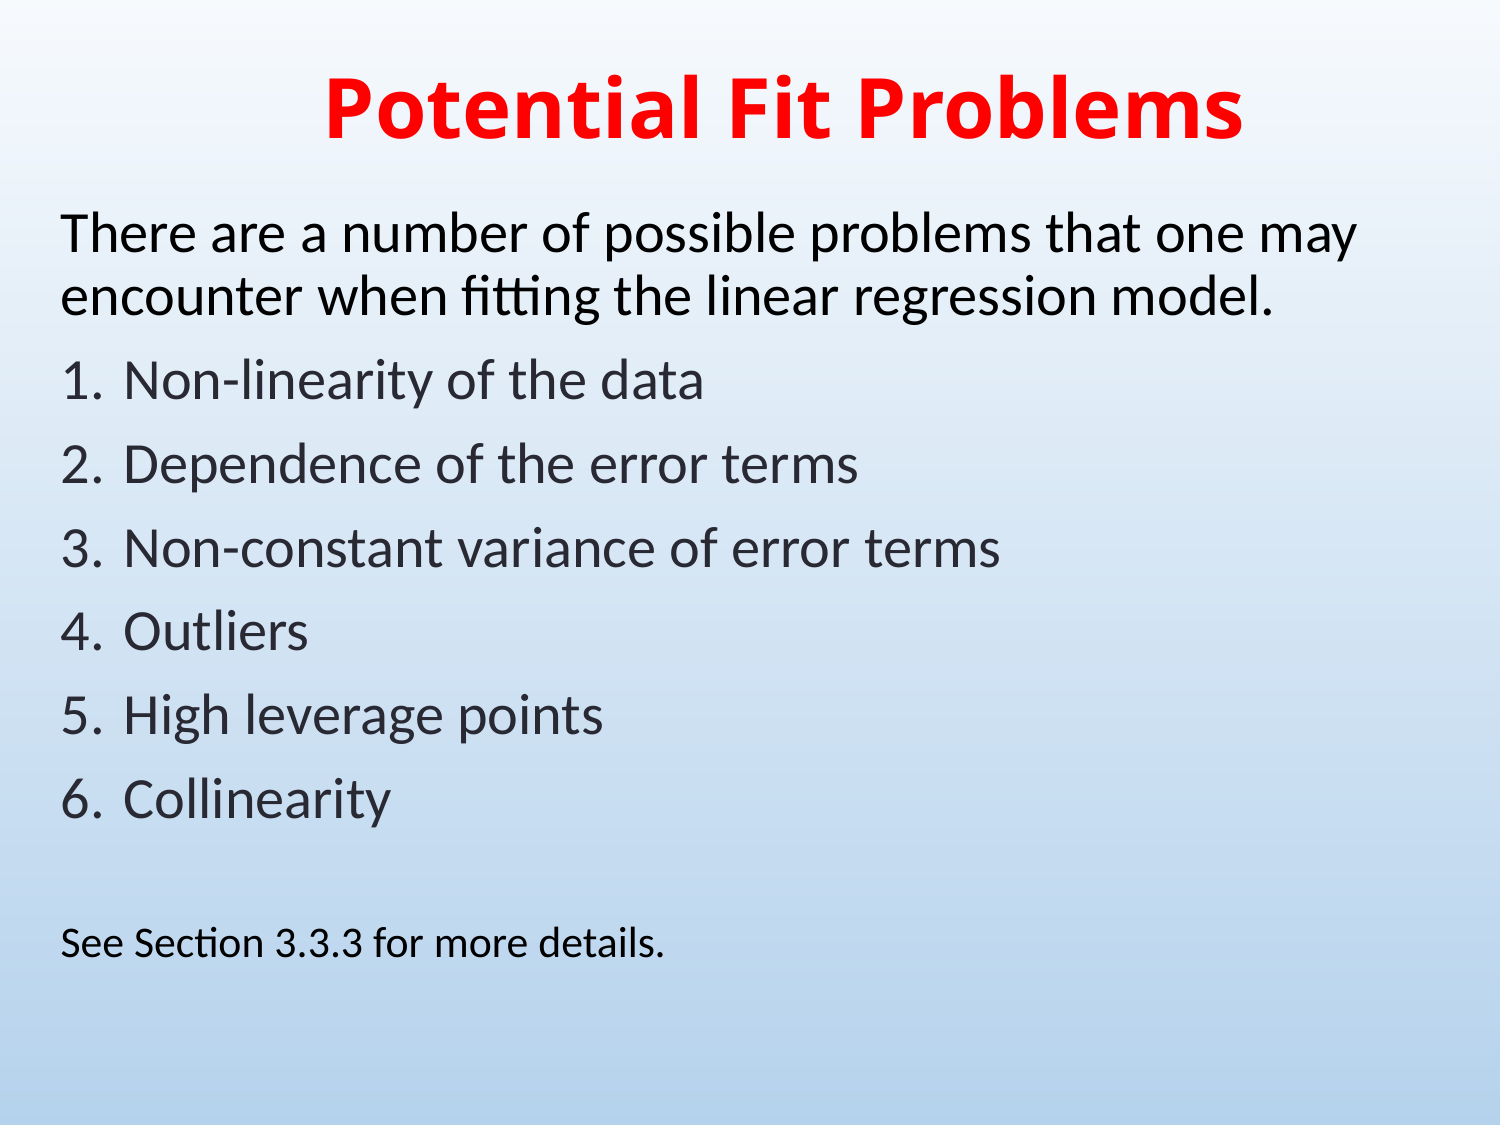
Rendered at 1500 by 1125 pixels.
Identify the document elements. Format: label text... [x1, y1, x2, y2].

text_box Potential Fit Problems [278, 59, 1291, 182]
text_box There are a number of possible problems that one may encounter when fitting the linear regression model. Non-linearity of the data Dependence of the error terms Non-constant variance of error terms Outliers High leverage points Collinearity See Section 3.3.3 for more details. [45, 195, 1466, 872]
